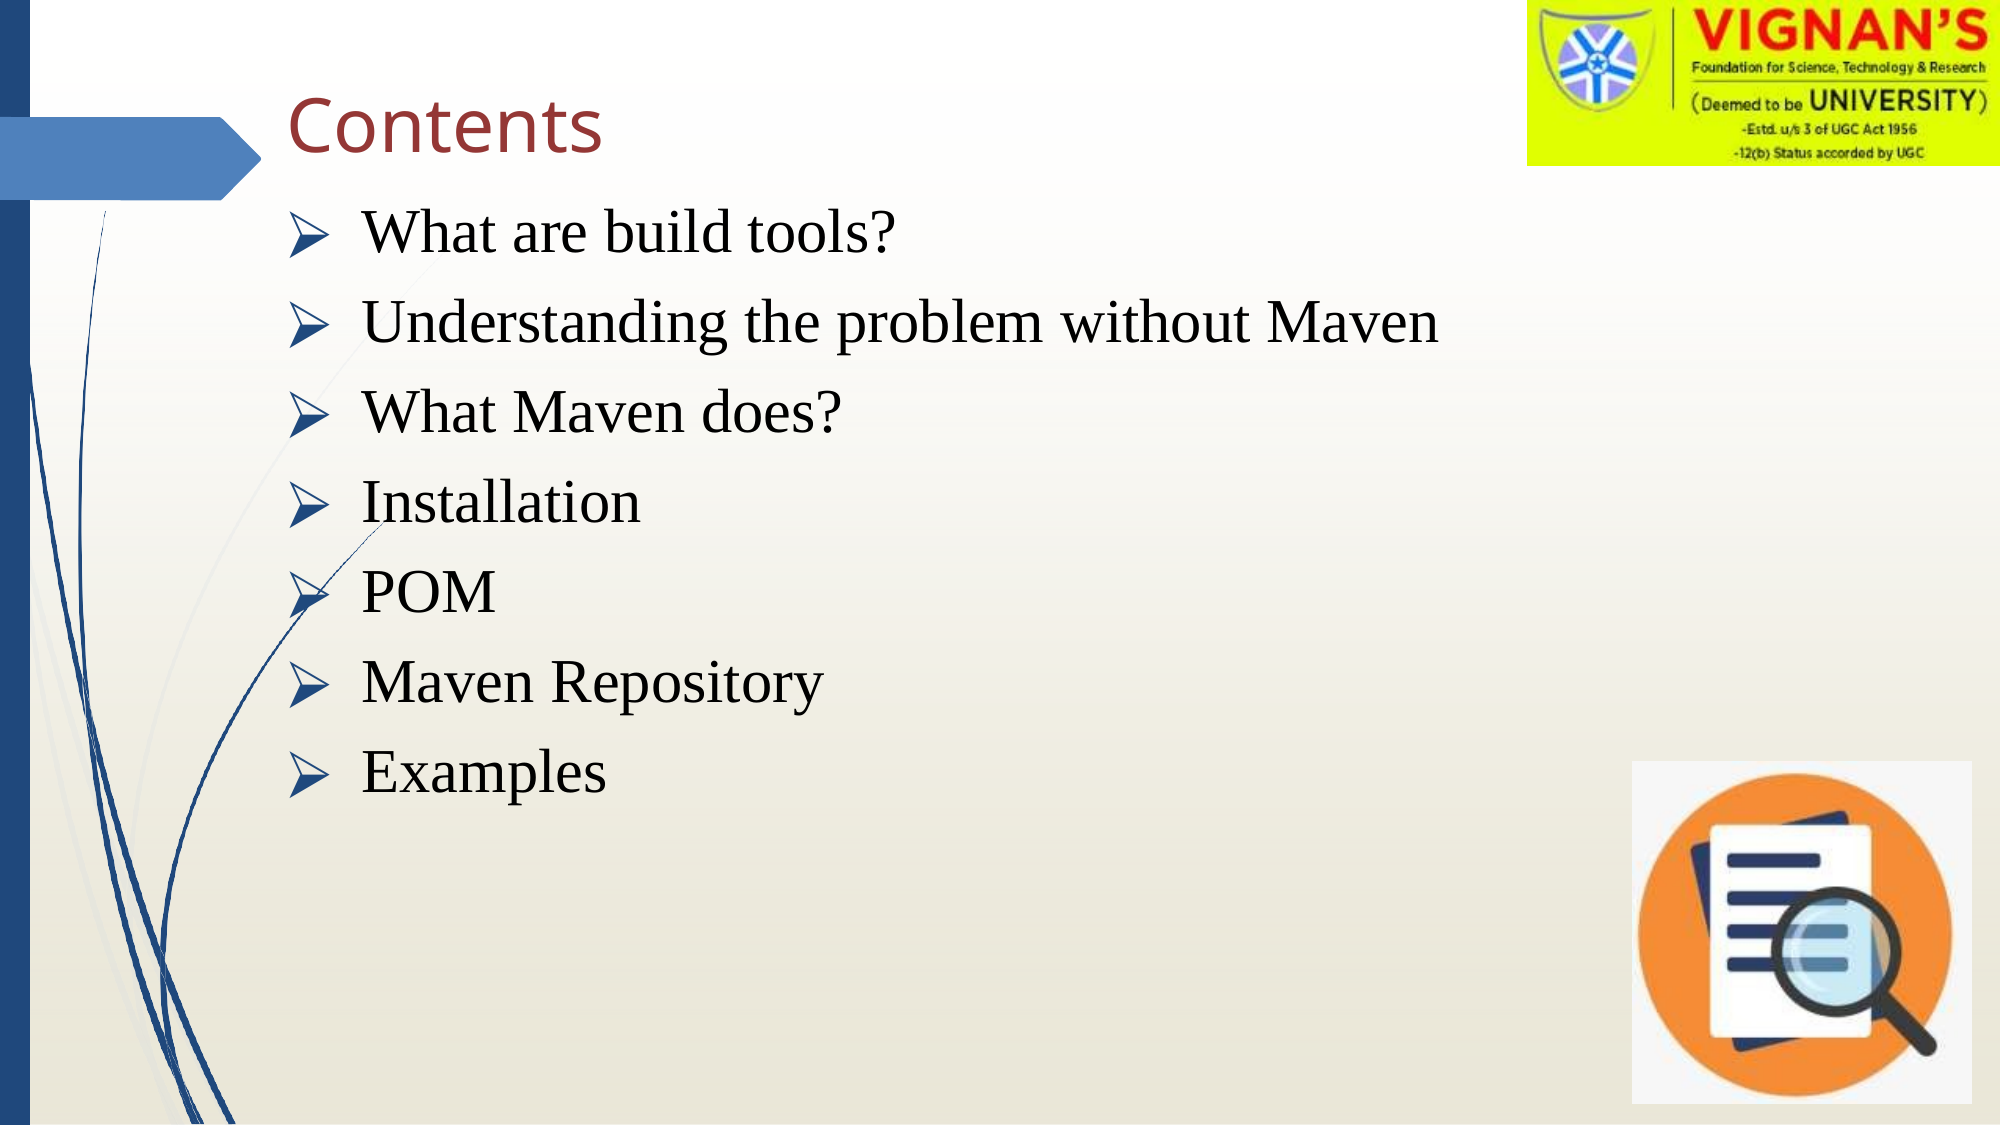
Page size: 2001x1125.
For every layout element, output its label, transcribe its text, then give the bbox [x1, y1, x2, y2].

text_box What are build tools? Understanding the problem without Maven What Maven does? Installation POM Maven Repository Examples [284, 174, 1610, 806]
title Contents [284, 75, 653, 174]
picture [30, 0, 2000, 1125]
